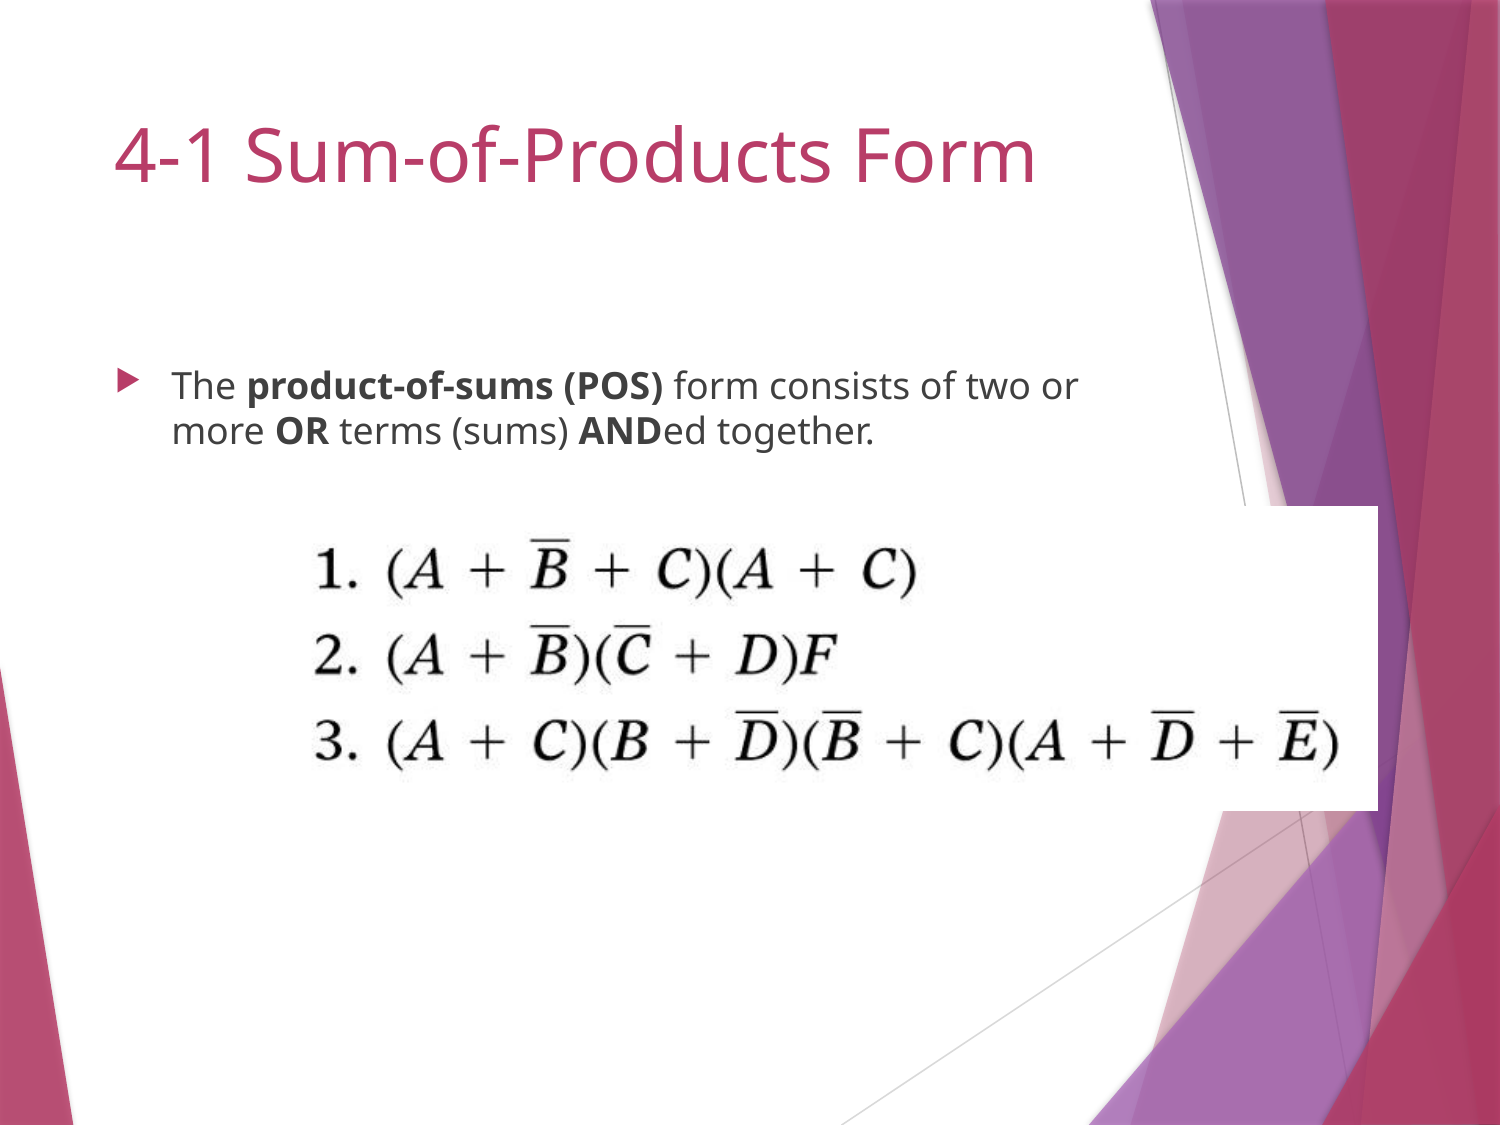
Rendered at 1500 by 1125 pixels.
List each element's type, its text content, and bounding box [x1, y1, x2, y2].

title 4-1 Sum-of-Products Form [99, 99, 1142, 317]
picture [286, 506, 1379, 812]
list The product-of-sums (POS) form consists of two or more OR terms (sums) ANDed together. [99, 354, 1142, 992]
